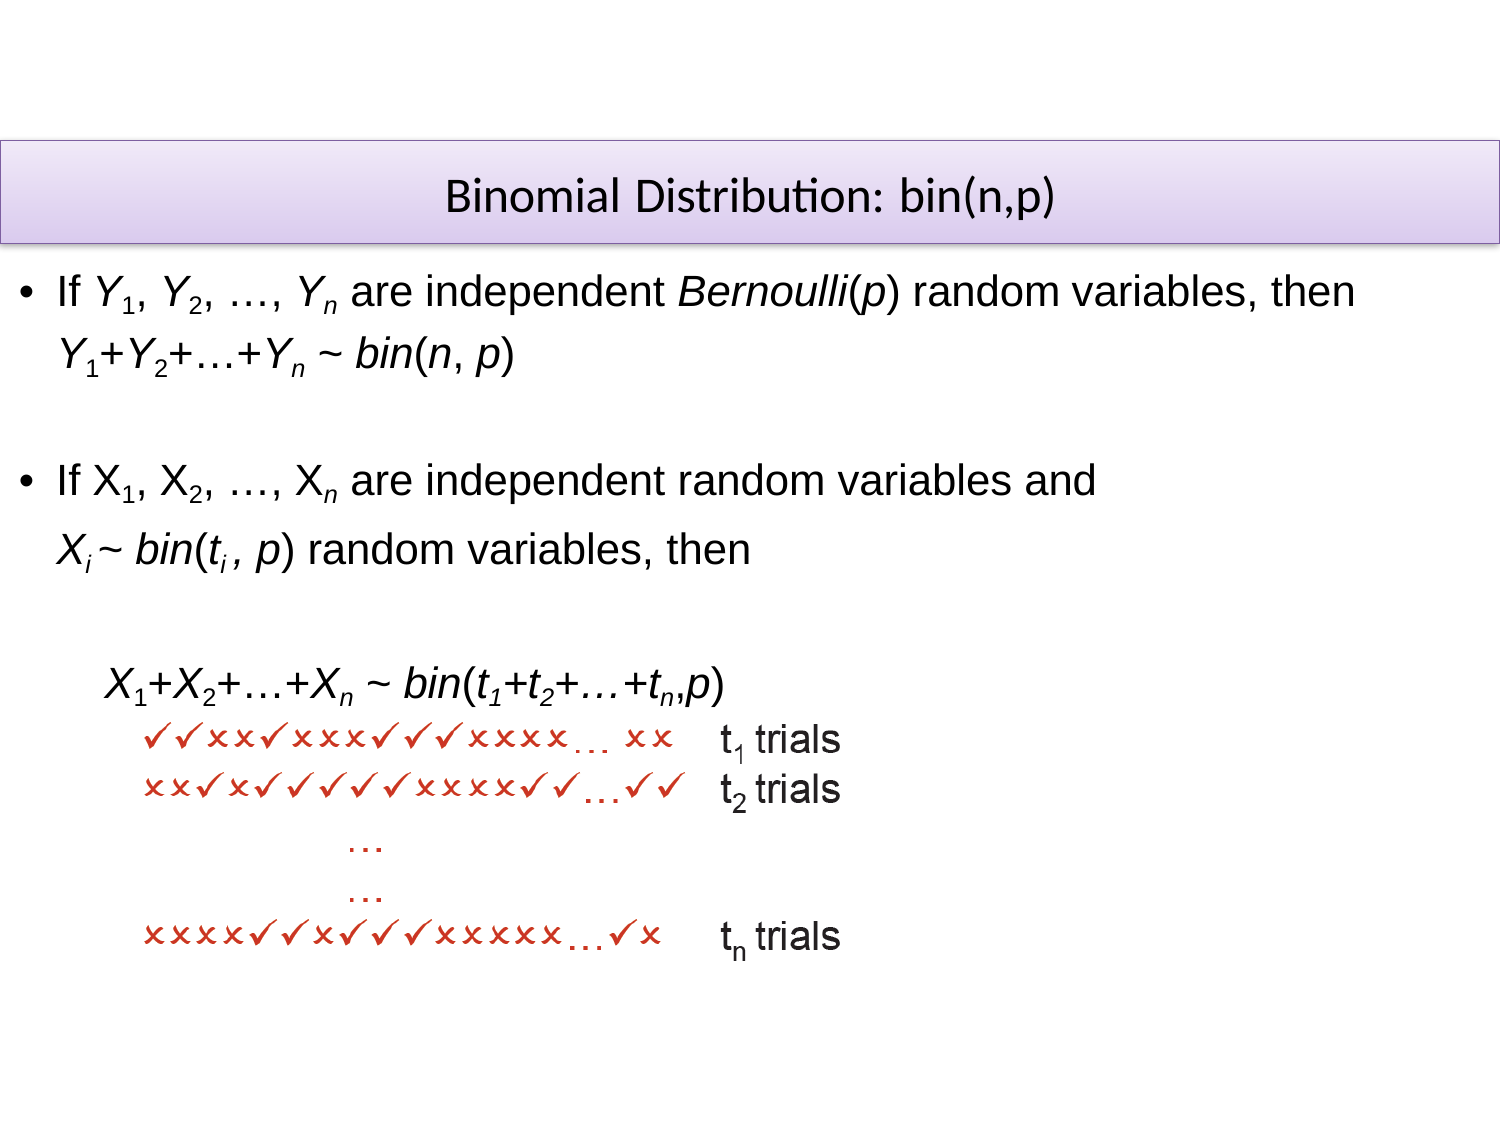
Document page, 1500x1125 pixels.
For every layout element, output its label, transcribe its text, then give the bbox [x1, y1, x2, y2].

picture [124, 709, 863, 966]
text_box If Y1, Y2, …, Yn are independent Bernoulli(p) random variables, then Y1+Y2+…+Yn ~ bin(n, p) If X1, X2, …, Xn are independent random variables and Xi ~ bin(ti , p) random variables, then X1+X2+…+Xn ~ bin(t1+t2+…+tn,p) [17, 257, 1482, 712]
title Binomial Distribution: bin(n,p) [0, 140, 1500, 244]
